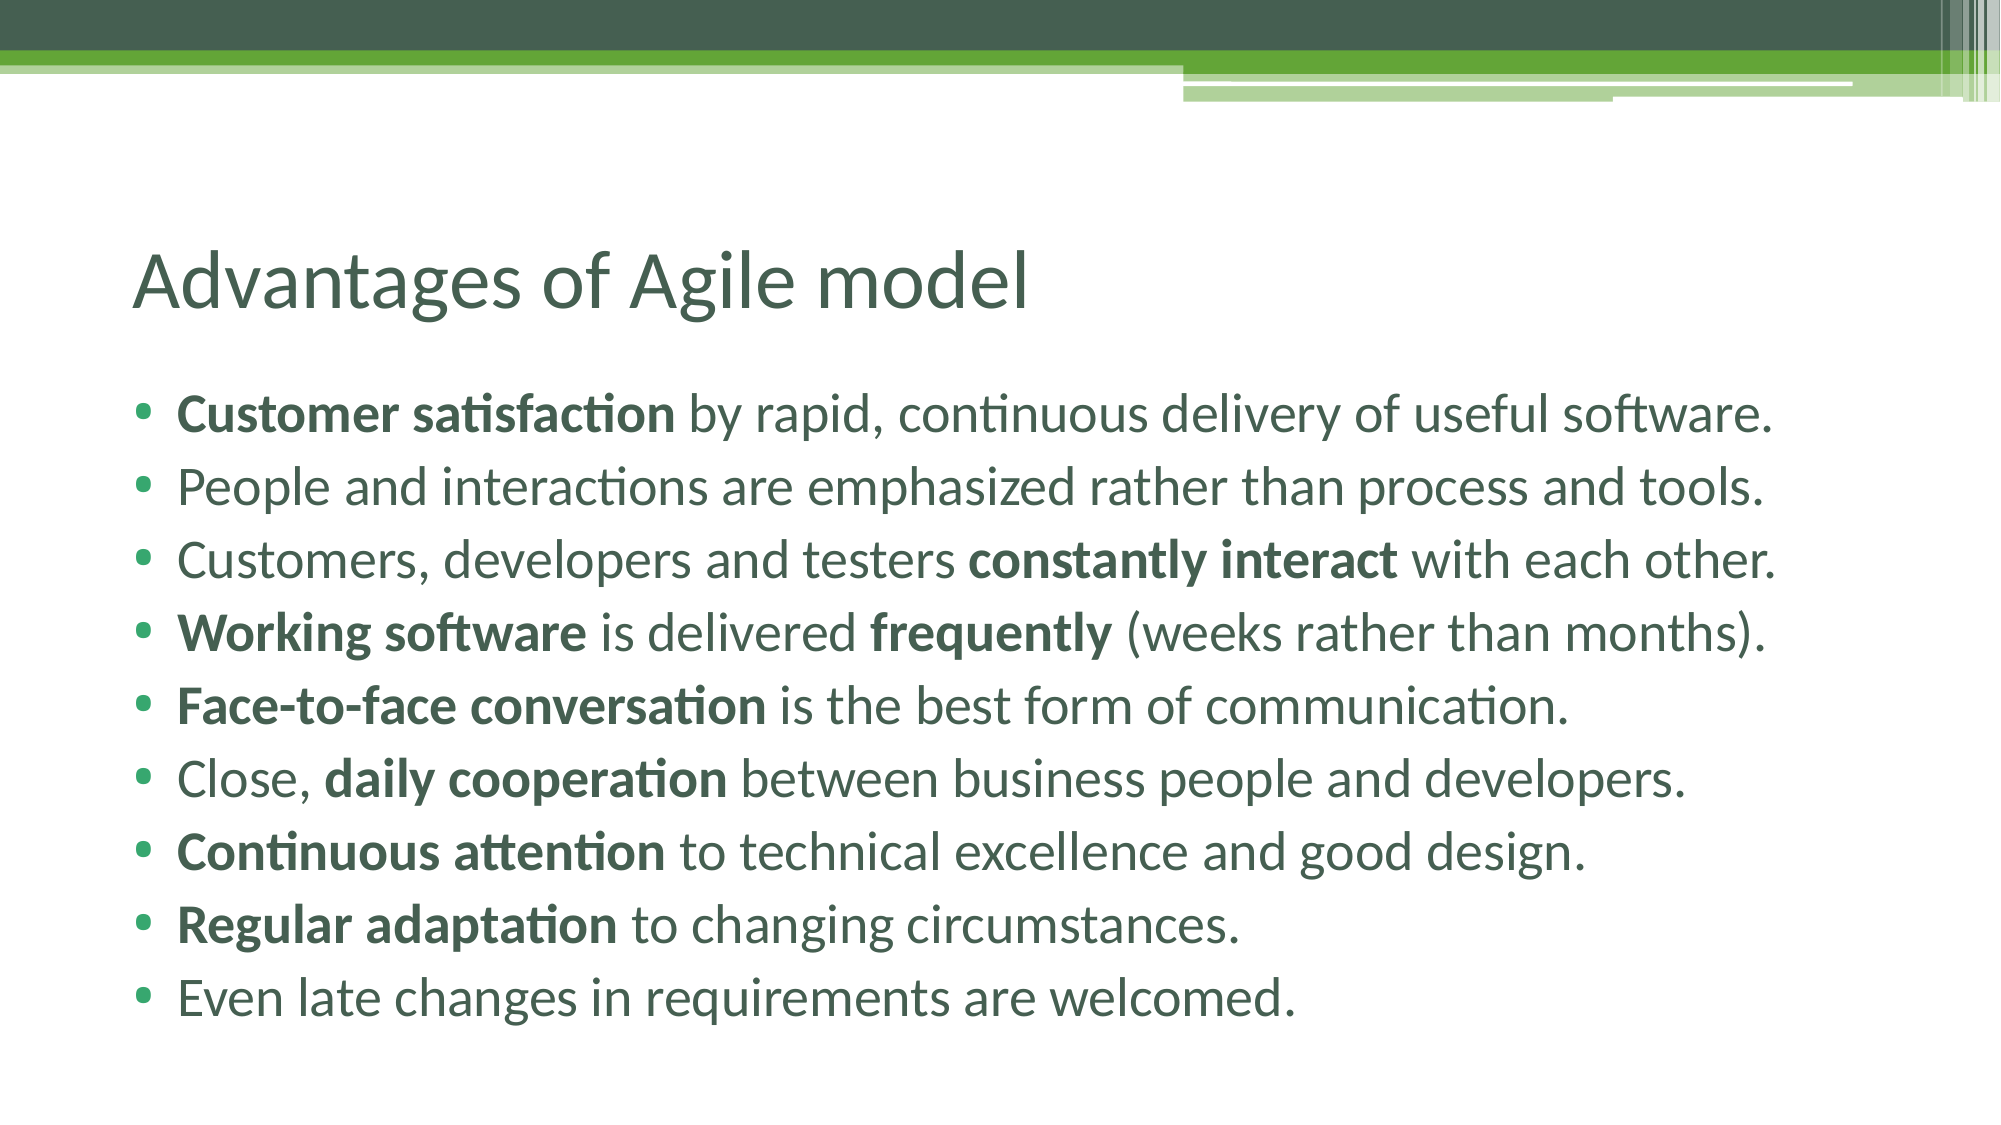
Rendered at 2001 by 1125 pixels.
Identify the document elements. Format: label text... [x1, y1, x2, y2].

list Customer satisfaction by rapid, continuous delivery of useful software. People and interactions are emphasized rather than process and tools. Customers, developers and testers constantly interact with each other. Working software is delivered frequently (weeks rather than months). Face-to-face conversation is the best form of communication. Close, daily cooperation between business people and developers. Continuous attention to technical excellence and good design. Regular adaptation to changing circumstances. Even late changes in requirements are welcomed. [99, 368, 1807, 1079]
title Advantages of Agile model [99, 187, 1900, 363]
